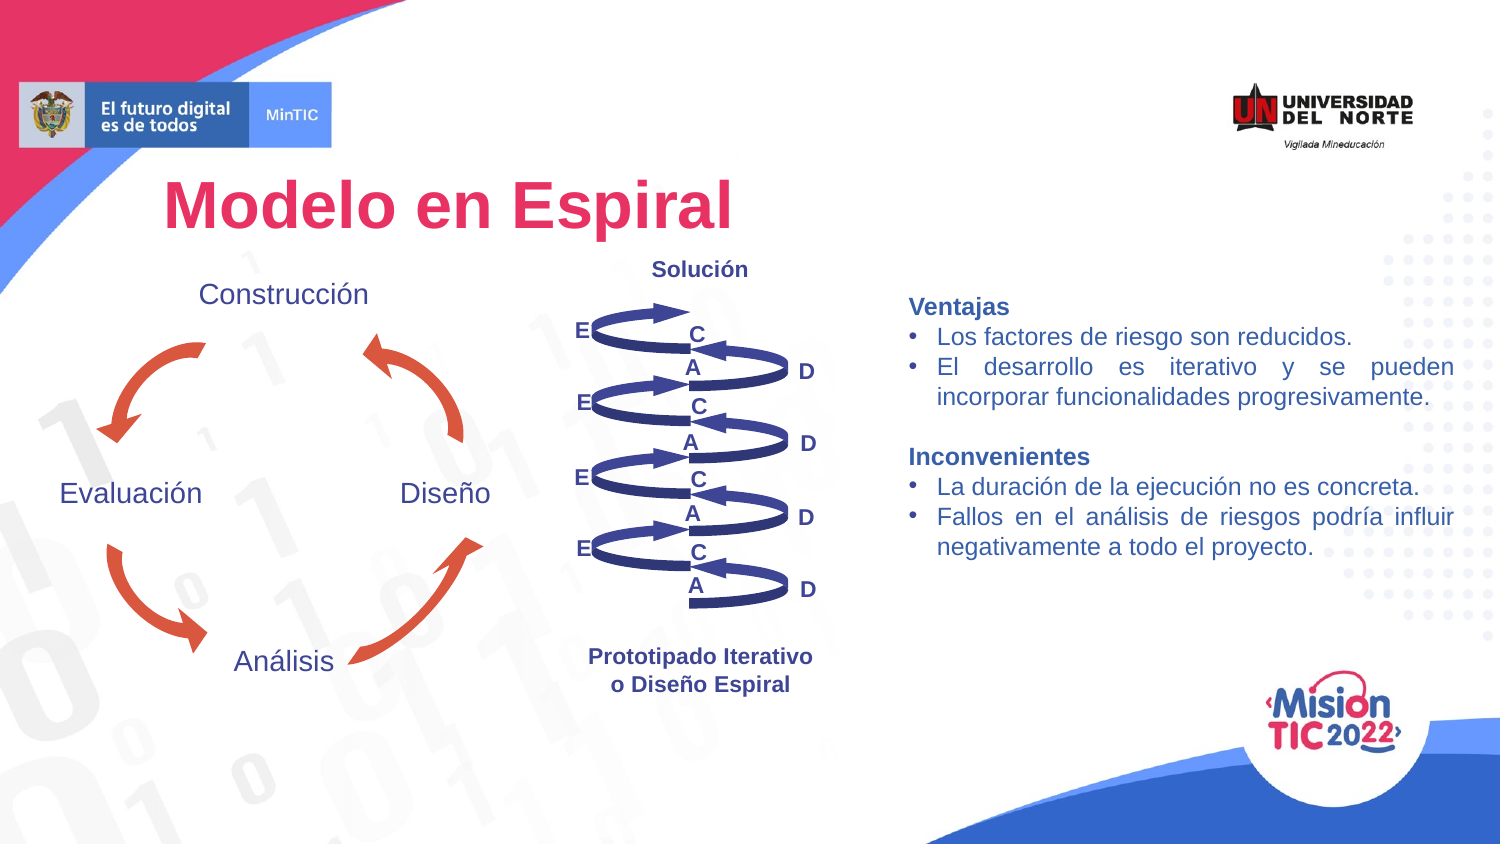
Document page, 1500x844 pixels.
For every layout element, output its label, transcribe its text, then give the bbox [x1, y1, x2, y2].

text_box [20, 247, 856, 711]
text_box Modelo en Espiral [152, 91, 1384, 248]
picture [0, 0, 1500, 844]
text_box Ventajas Los factores de riesgo son reducidos. El desarrollo es iterativo y se pueden incorporar funcionalidades progresivamente. Inconvenientes La duración de la ejecución no es concreta. Fallos en el análisis de riesgos podría influir negativamente a todo el proyecto. [893, 283, 1471, 723]
